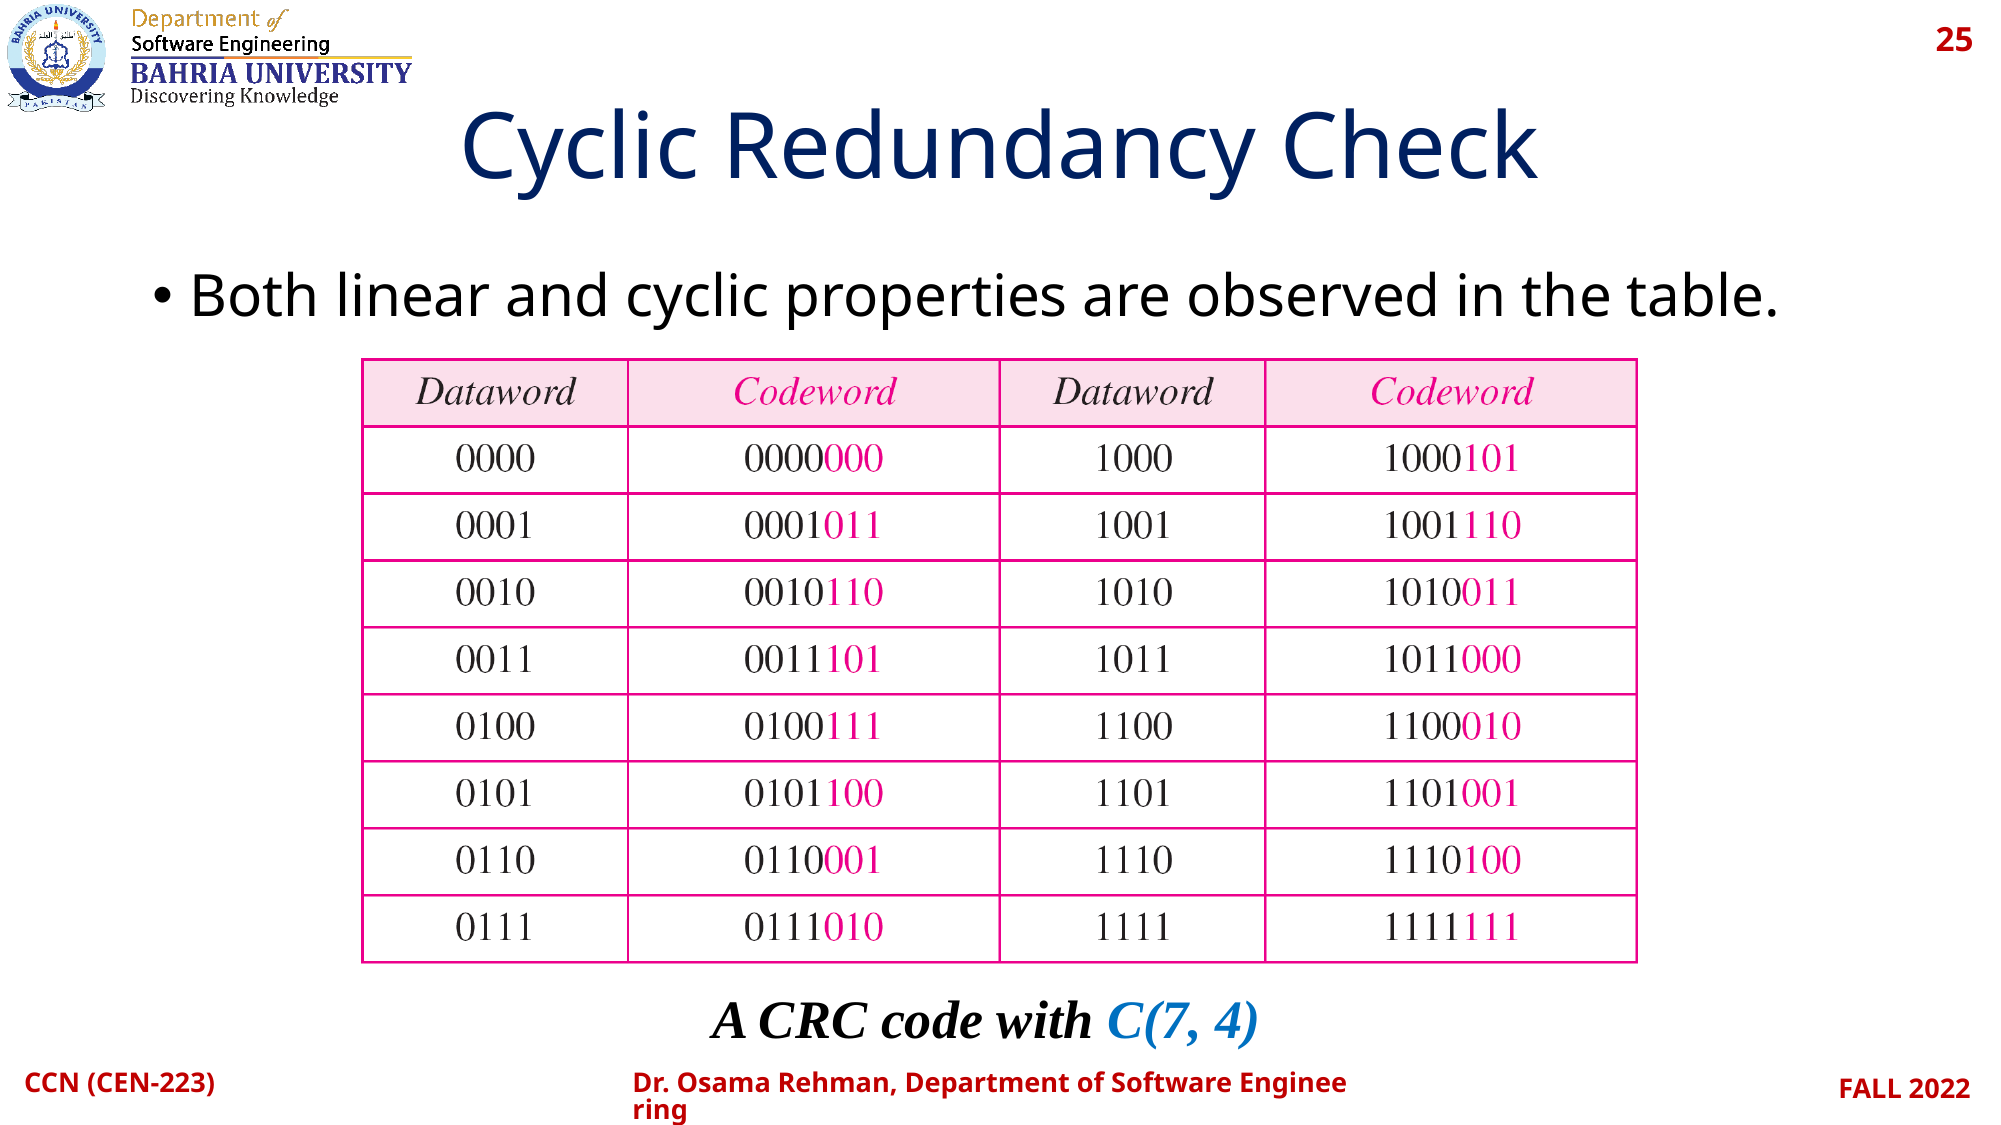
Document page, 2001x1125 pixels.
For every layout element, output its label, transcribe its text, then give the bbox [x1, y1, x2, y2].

title Cyclic Redundancy Check [137, 59, 1863, 237]
picture [331, 339, 1669, 996]
slide_number 25 [1538, 10, 1989, 71]
slide_number CCN (CEN-223) [9, 1057, 617, 1118]
text_box A CRC code with C(7, 4) [697, 996, 1303, 1057]
picture [1, 1, 416, 120]
footer Dr. Osama Rehman, Department of Software Engineering [617, 1057, 1370, 1118]
list Both linear and cyclic properties are observed in the table. [137, 258, 1863, 1014]
